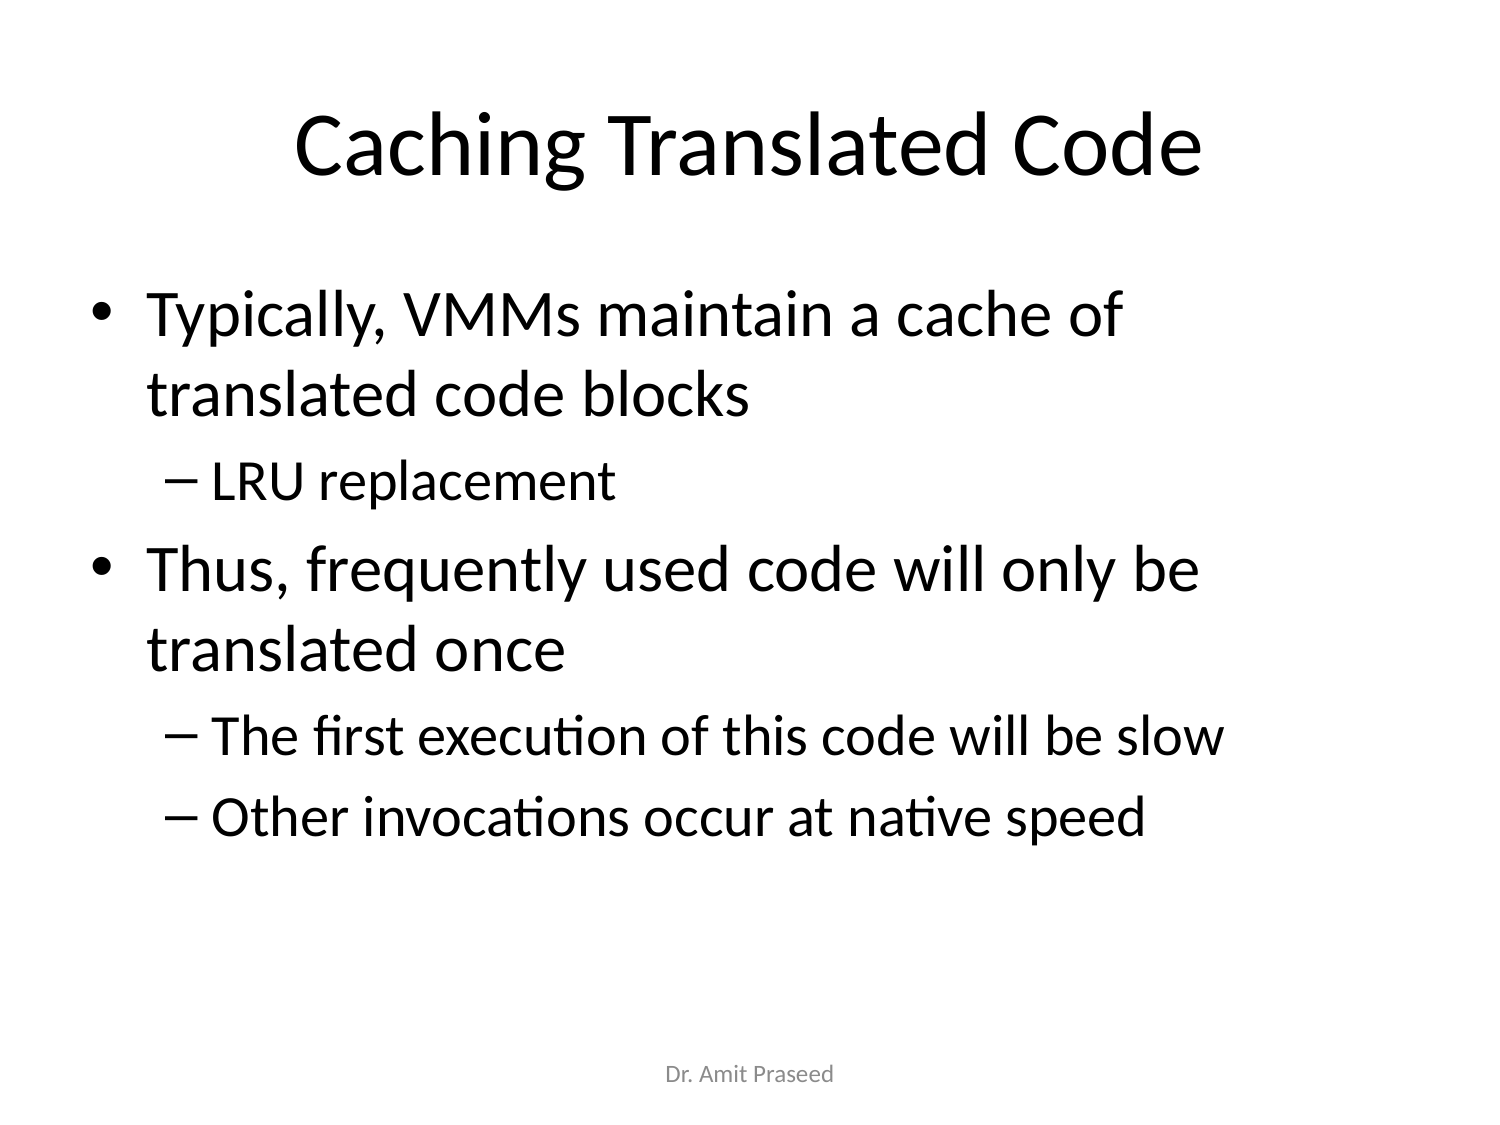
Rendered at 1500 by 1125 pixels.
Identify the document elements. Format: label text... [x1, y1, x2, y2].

list Typically, VMMs maintain a cache of translated code blocks LRU replacement Thus, frequently used code will only be translated once The first execution of this code will be slow Other invocations occur at native speed [75, 262, 1425, 1005]
footer Dr. Amit Praseed [512, 1042, 988, 1103]
title Caching Translated Code [75, 45, 1425, 233]
